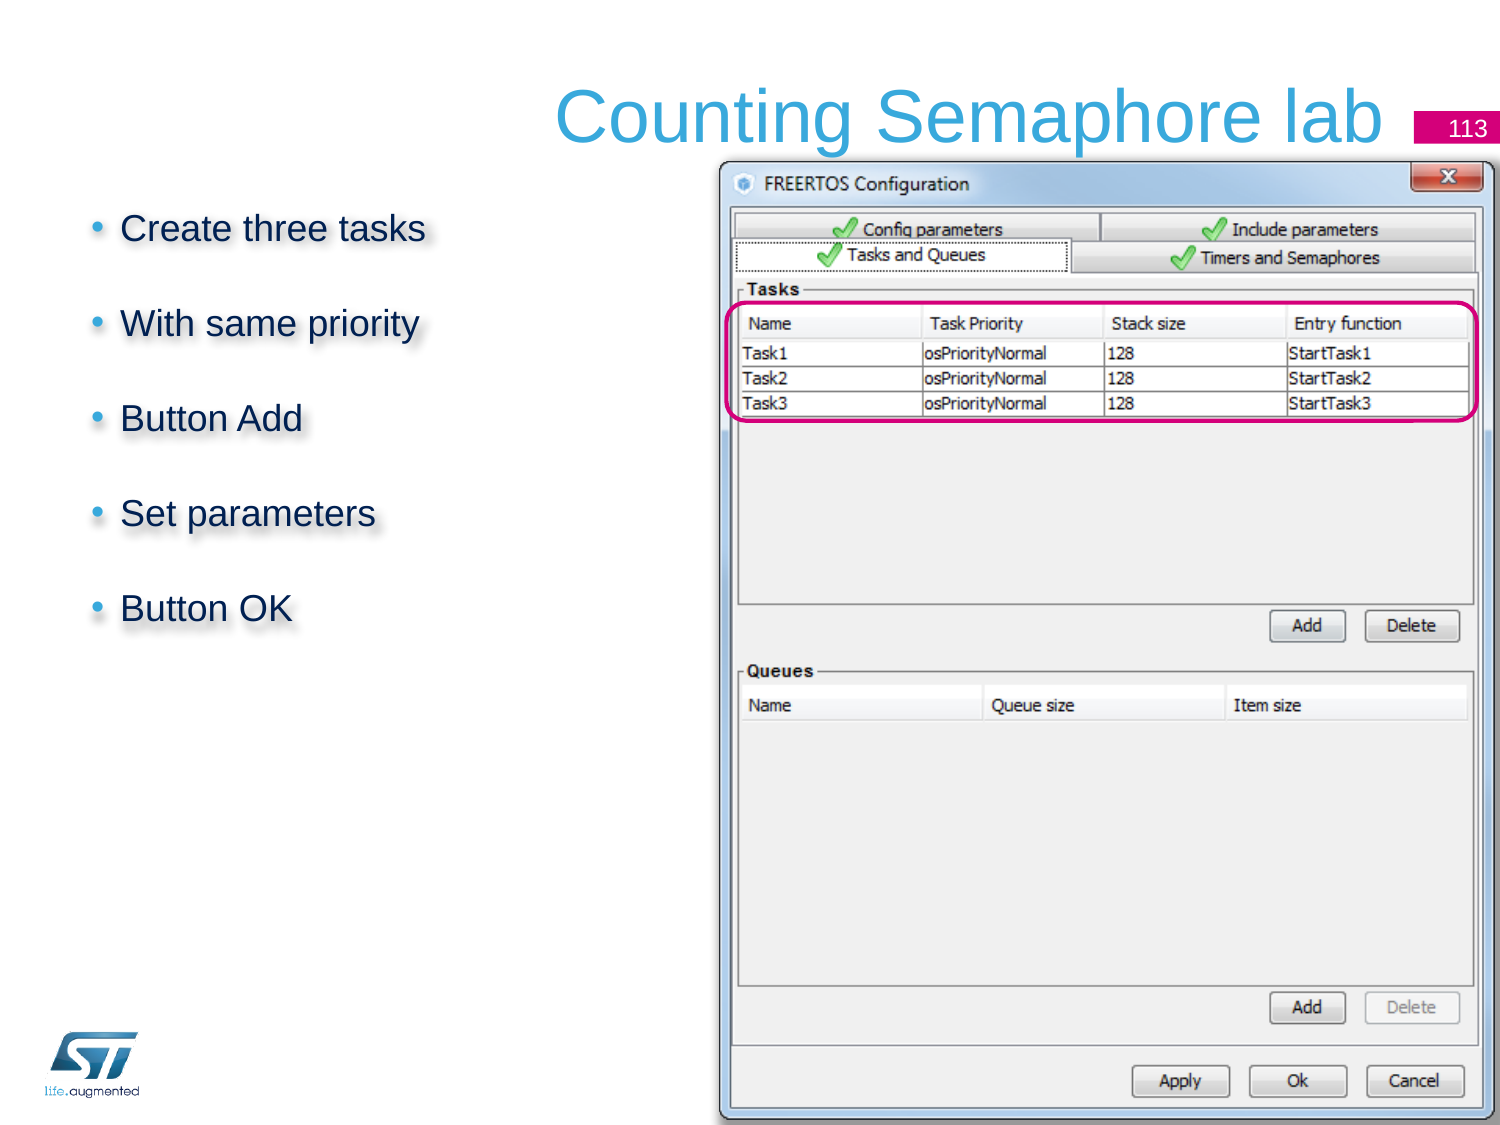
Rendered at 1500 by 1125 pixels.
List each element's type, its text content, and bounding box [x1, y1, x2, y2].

picture [718, 160, 1495, 1120]
slide_number 113 [1413, 111, 1500, 144]
list Create three tasks With same priority Button Add Set parameters Button OK [76, 196, 712, 641]
title Counting Semaphore lab [75, 19, 1400, 195]
picture [37, 1022, 147, 1104]
